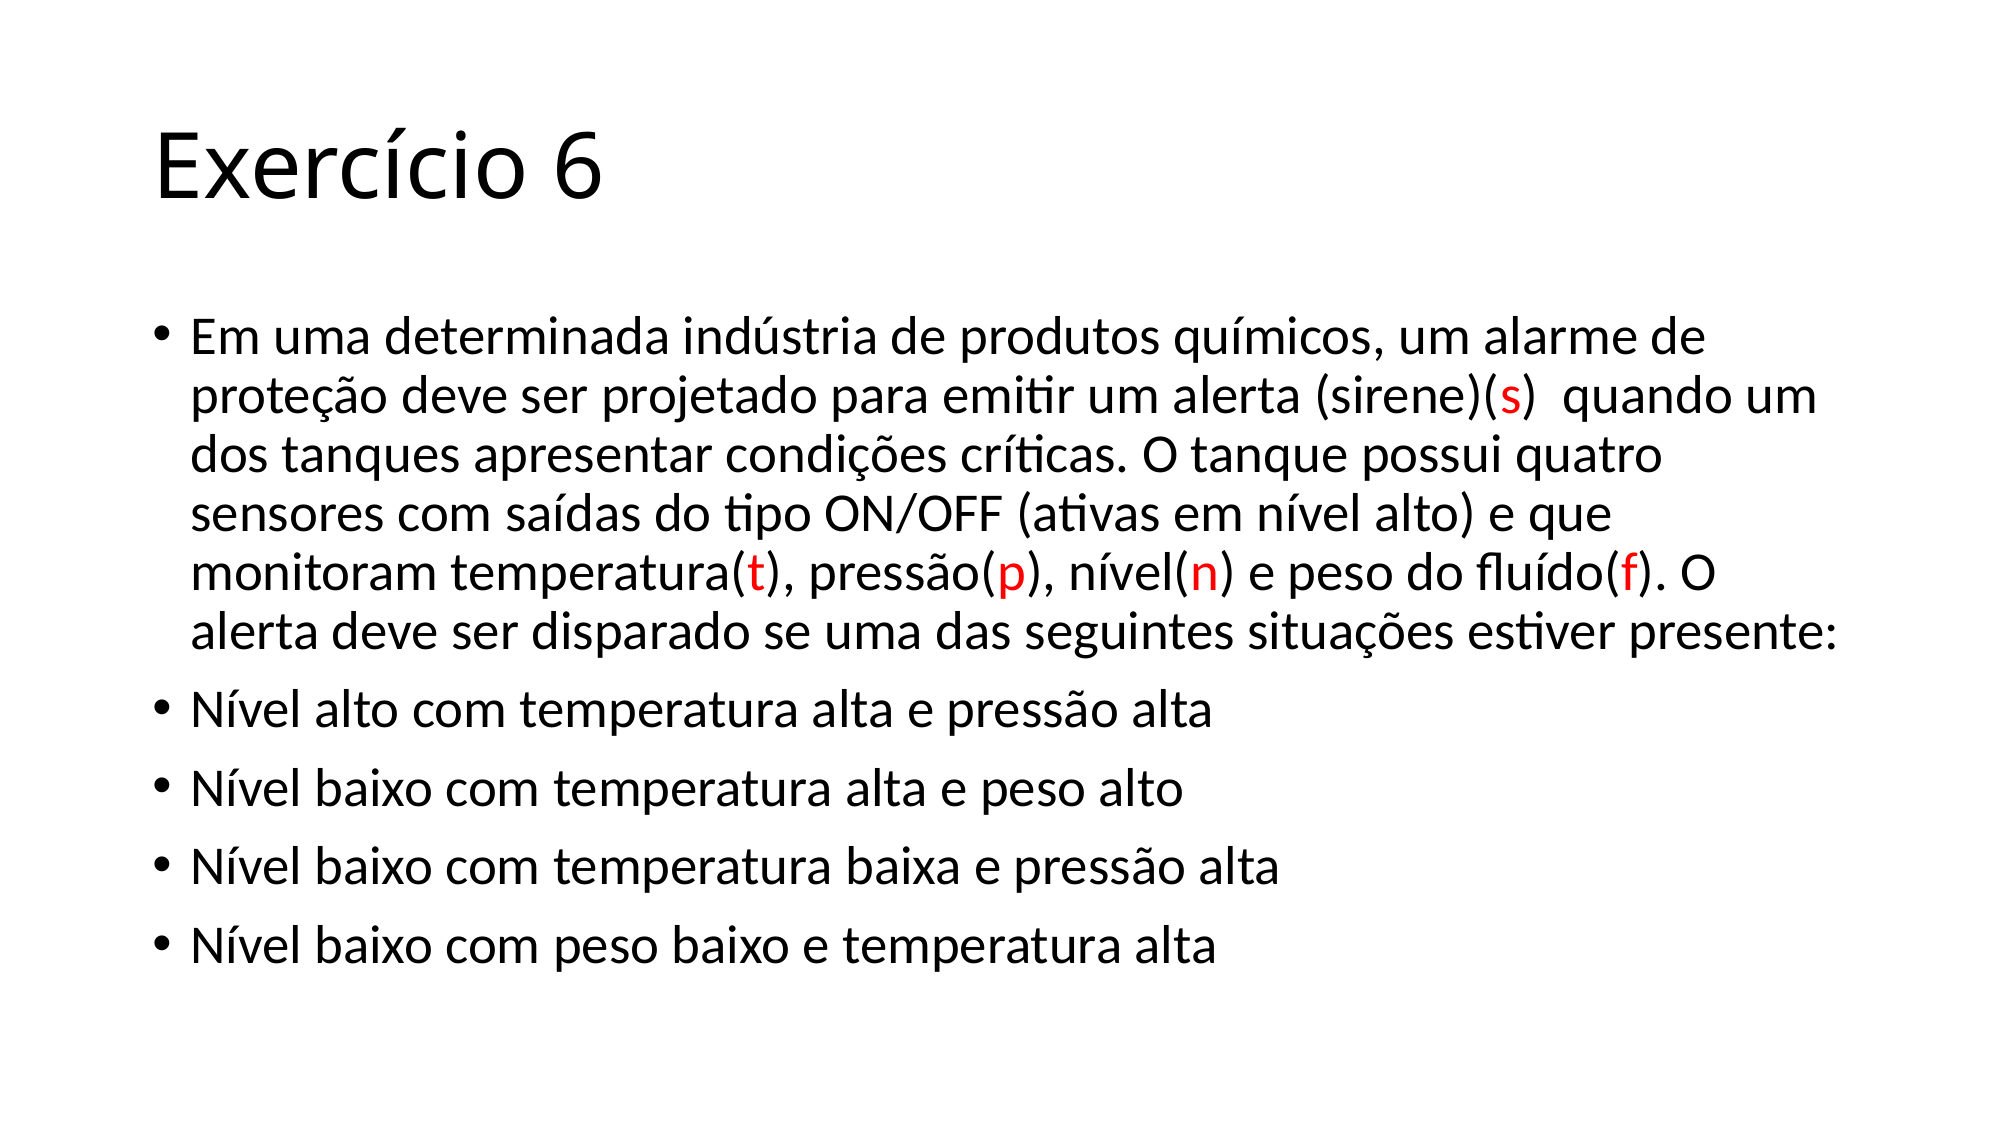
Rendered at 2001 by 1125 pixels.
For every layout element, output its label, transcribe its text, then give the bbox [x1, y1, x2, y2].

list Em uma determinada indústria de produtos químicos, um alarme de proteção deve ser projetado para emitir um alerta (sirene)(s) quando um dos tanques apresentar condições críticas. O tanque possui quatro sensores com saídas do tipo ON/OFF (ativas em nível alto) e que monitoram temperatura(t), pressão(p), nível(n) e peso do fluído(f). O alerta deve ser disparado se uma das seguintes situações estiver presente: Nível alto com temperatura alta e pressão alta Nível baixo com temperatura alta e peso alto Nível baixo com temperatura baixa e pressão alta Nível baixo com peso baixo e temperatura alta [137, 299, 1863, 1014]
title Exercício 6 [137, 59, 1863, 278]
